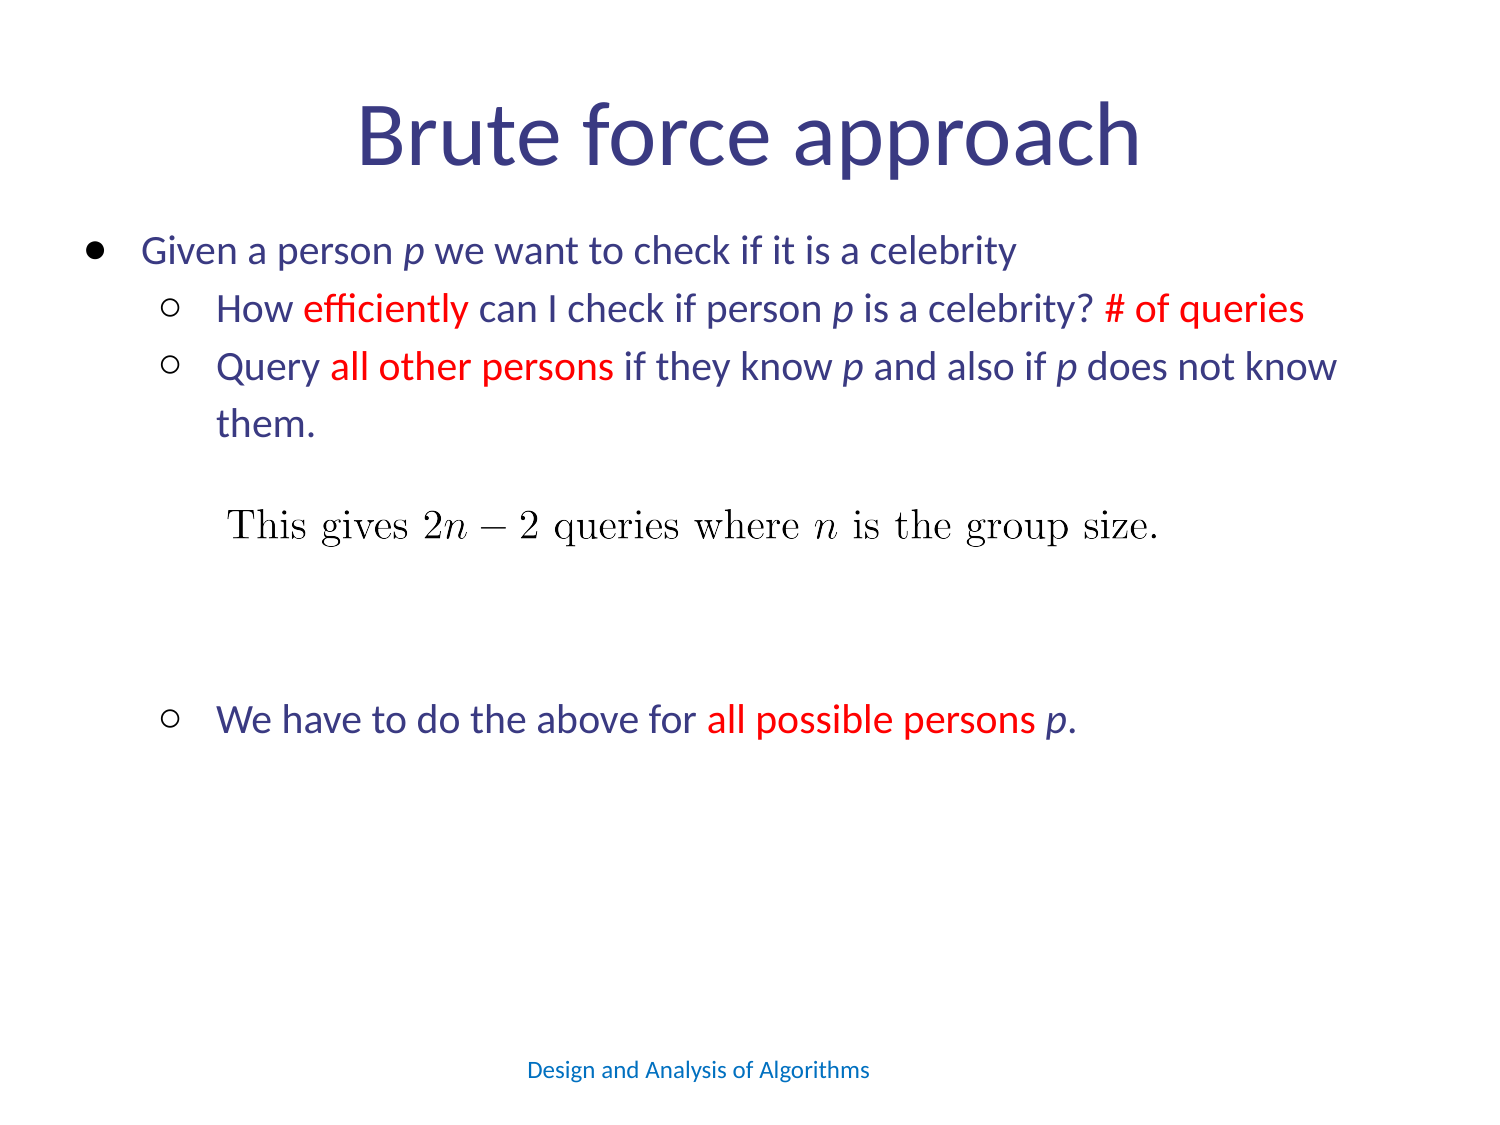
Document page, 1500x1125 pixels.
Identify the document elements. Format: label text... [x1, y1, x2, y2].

text_box Design and Analysis of Algorithms [512, 1046, 988, 1107]
list Given a person p we want to check if it is a celebrity How efficiently can I check if person p is a celebrity? # of queries Query all other persons if they know p and also if p does not know them. We have to do the above for all possible persons p. [51, 200, 1449, 762]
picture [226, 509, 1156, 547]
title Brute force approach [51, 59, 1449, 154]
